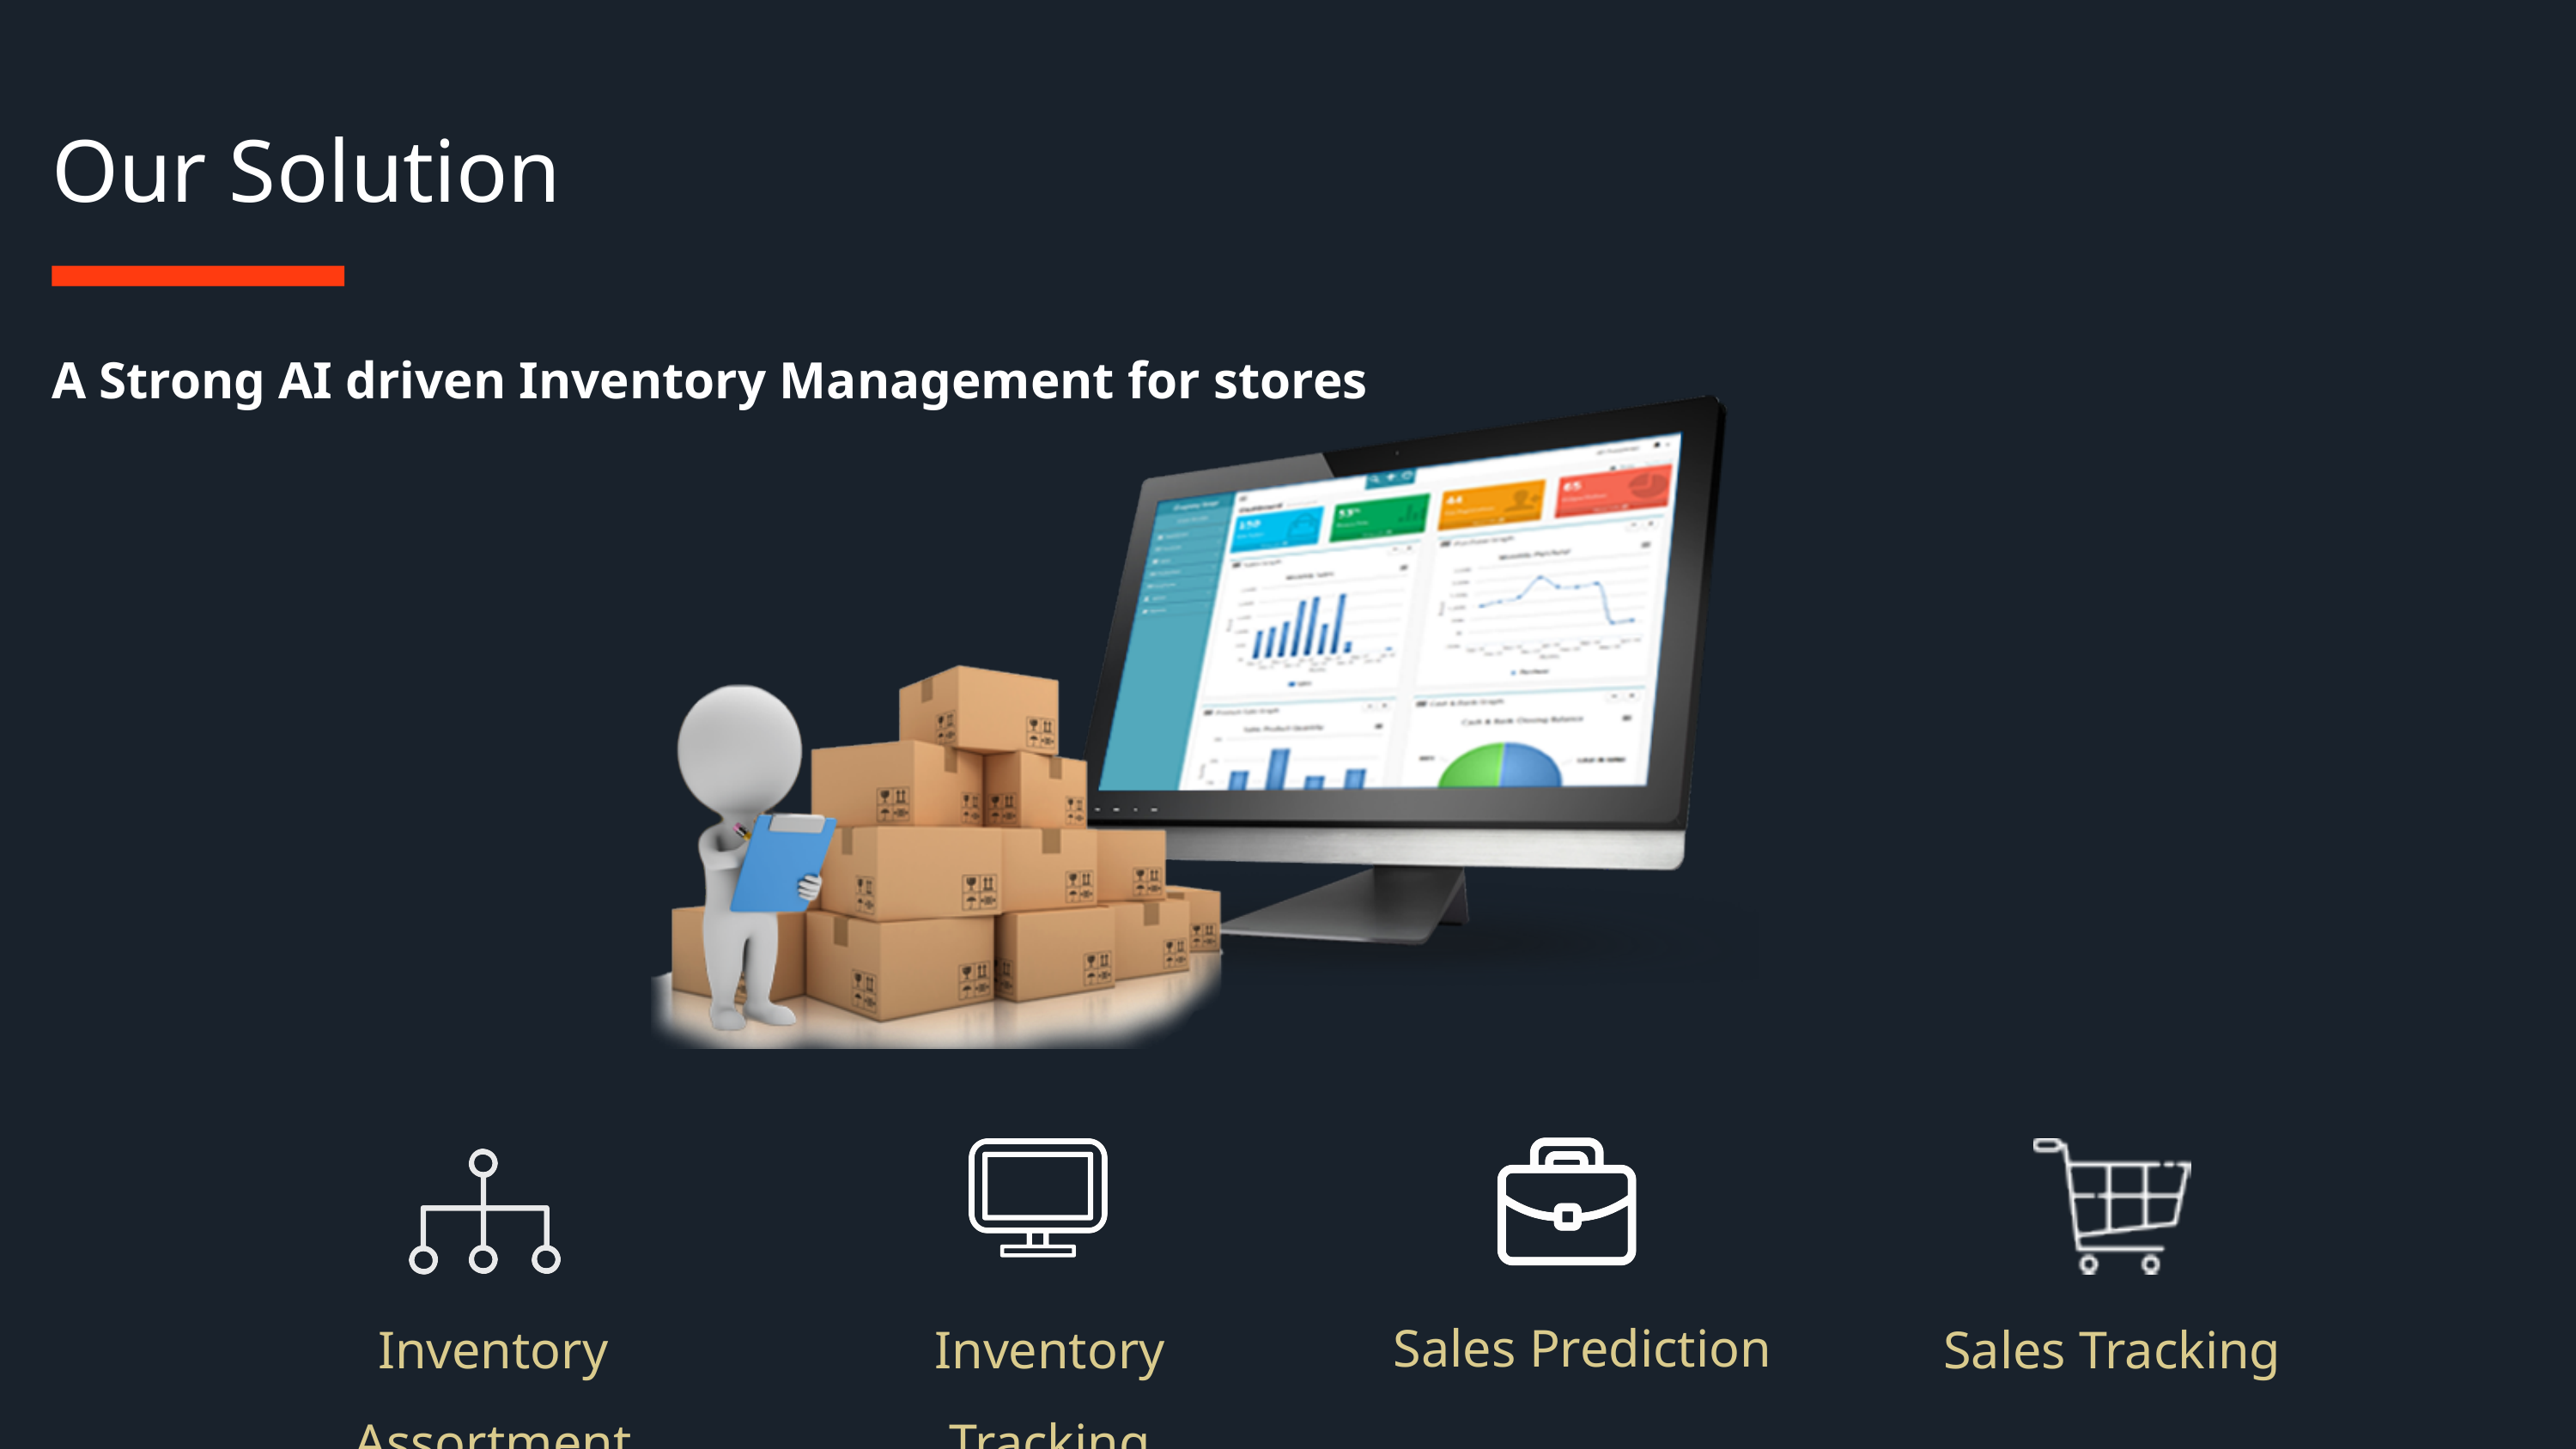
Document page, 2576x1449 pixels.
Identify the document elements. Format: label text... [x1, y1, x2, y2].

text_box Our Solution [52, 85, 1310, 220]
text_box A Strong AI driven Inventory Management for stores [52, 324, 1883, 409]
text_box [52, 265, 345, 287]
picture [650, 392, 1759, 1049]
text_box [321, 1128, 2297, 1434]
